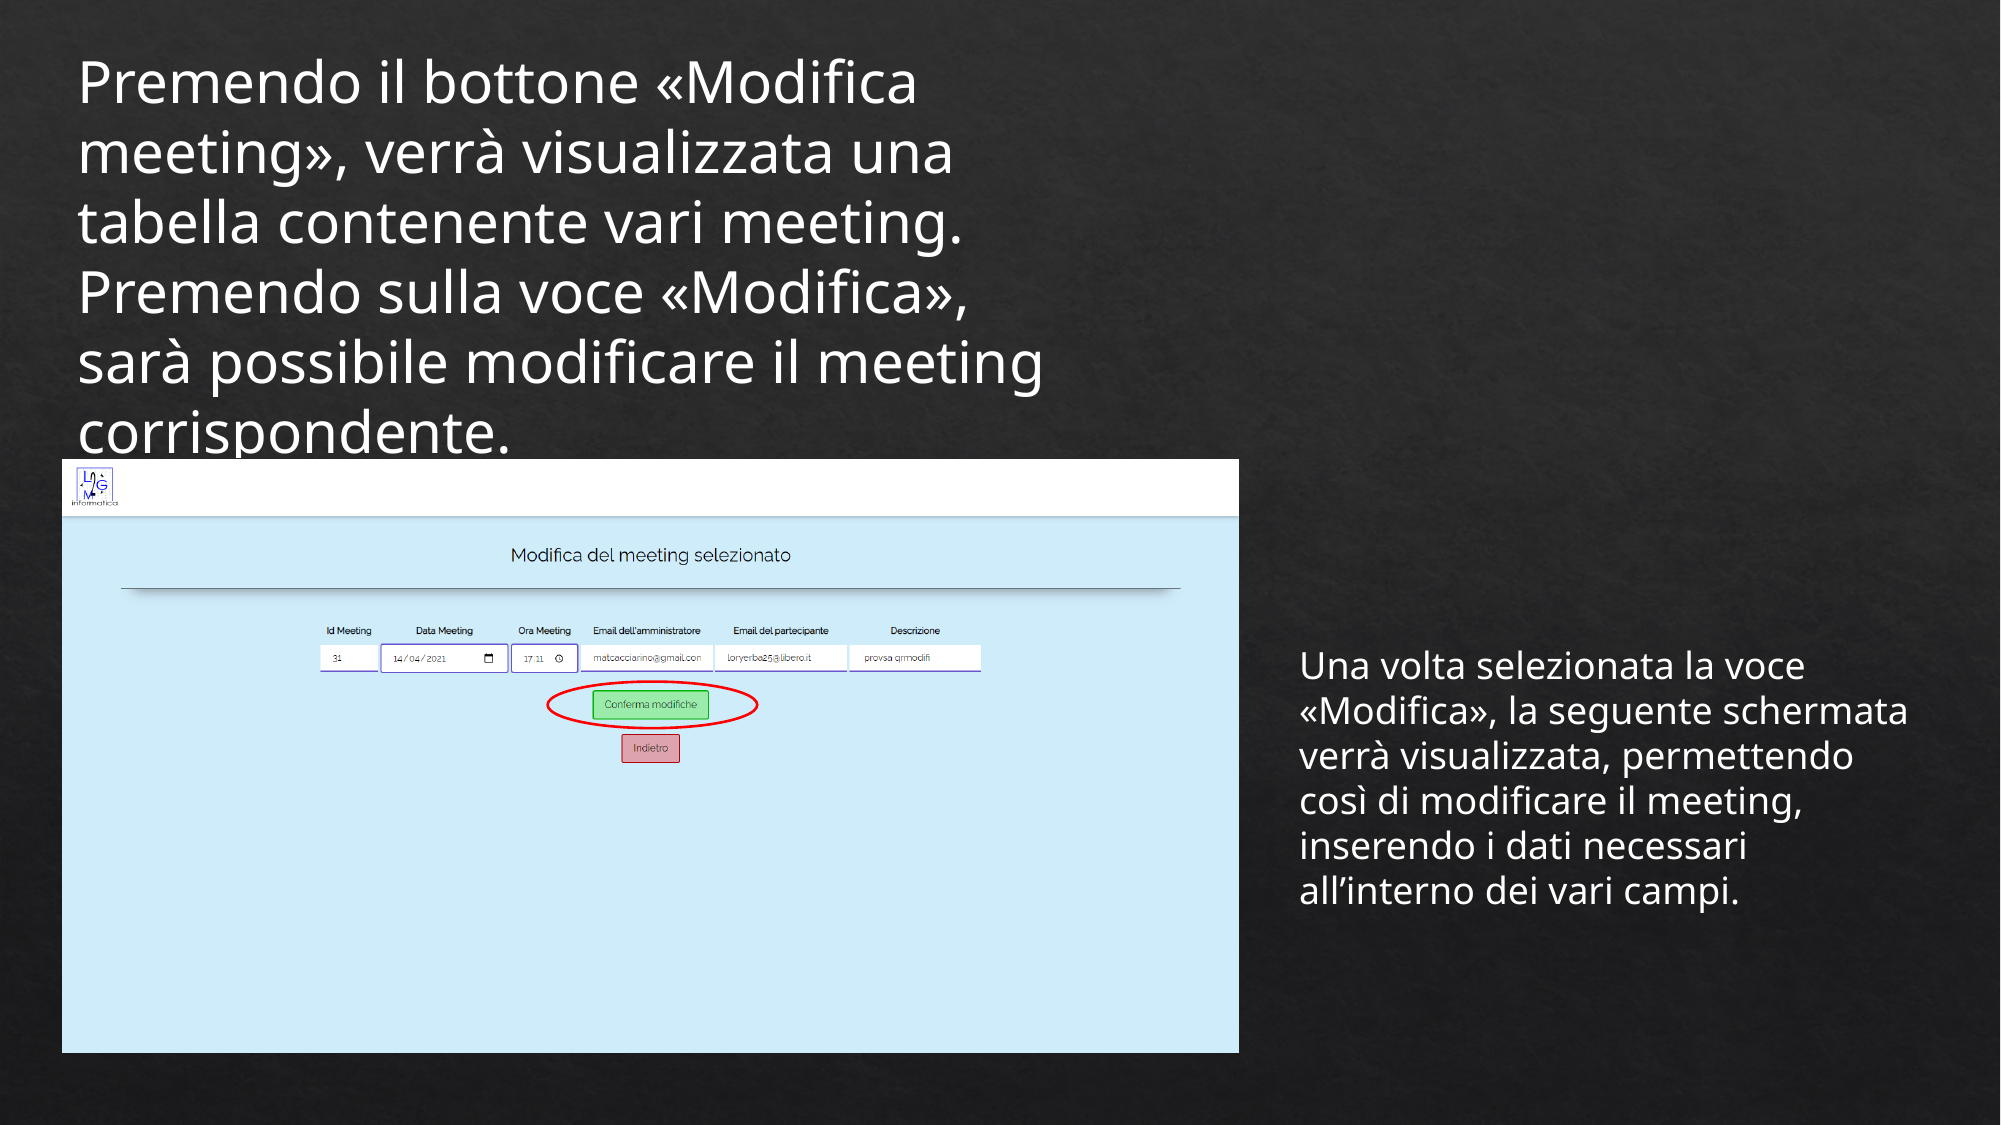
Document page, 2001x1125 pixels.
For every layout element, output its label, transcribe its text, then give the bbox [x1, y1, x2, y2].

text_box Una volta selezionata la voce «Modifica», la seguente schermata verrà visualizzata, permettendo così di modificare il meeting, inserendo i dati necessari all’interno dei vari campi. [1284, 634, 1938, 920]
picture [61, 458, 1239, 1054]
text_box Premendo il bottone «Modifica meeting», verrà visualizzata una tabella contenente vari meeting. Premendo sulla voce «Modifica», sarà possibile modificare il meeting corrispondente. [62, 38, 1102, 455]
